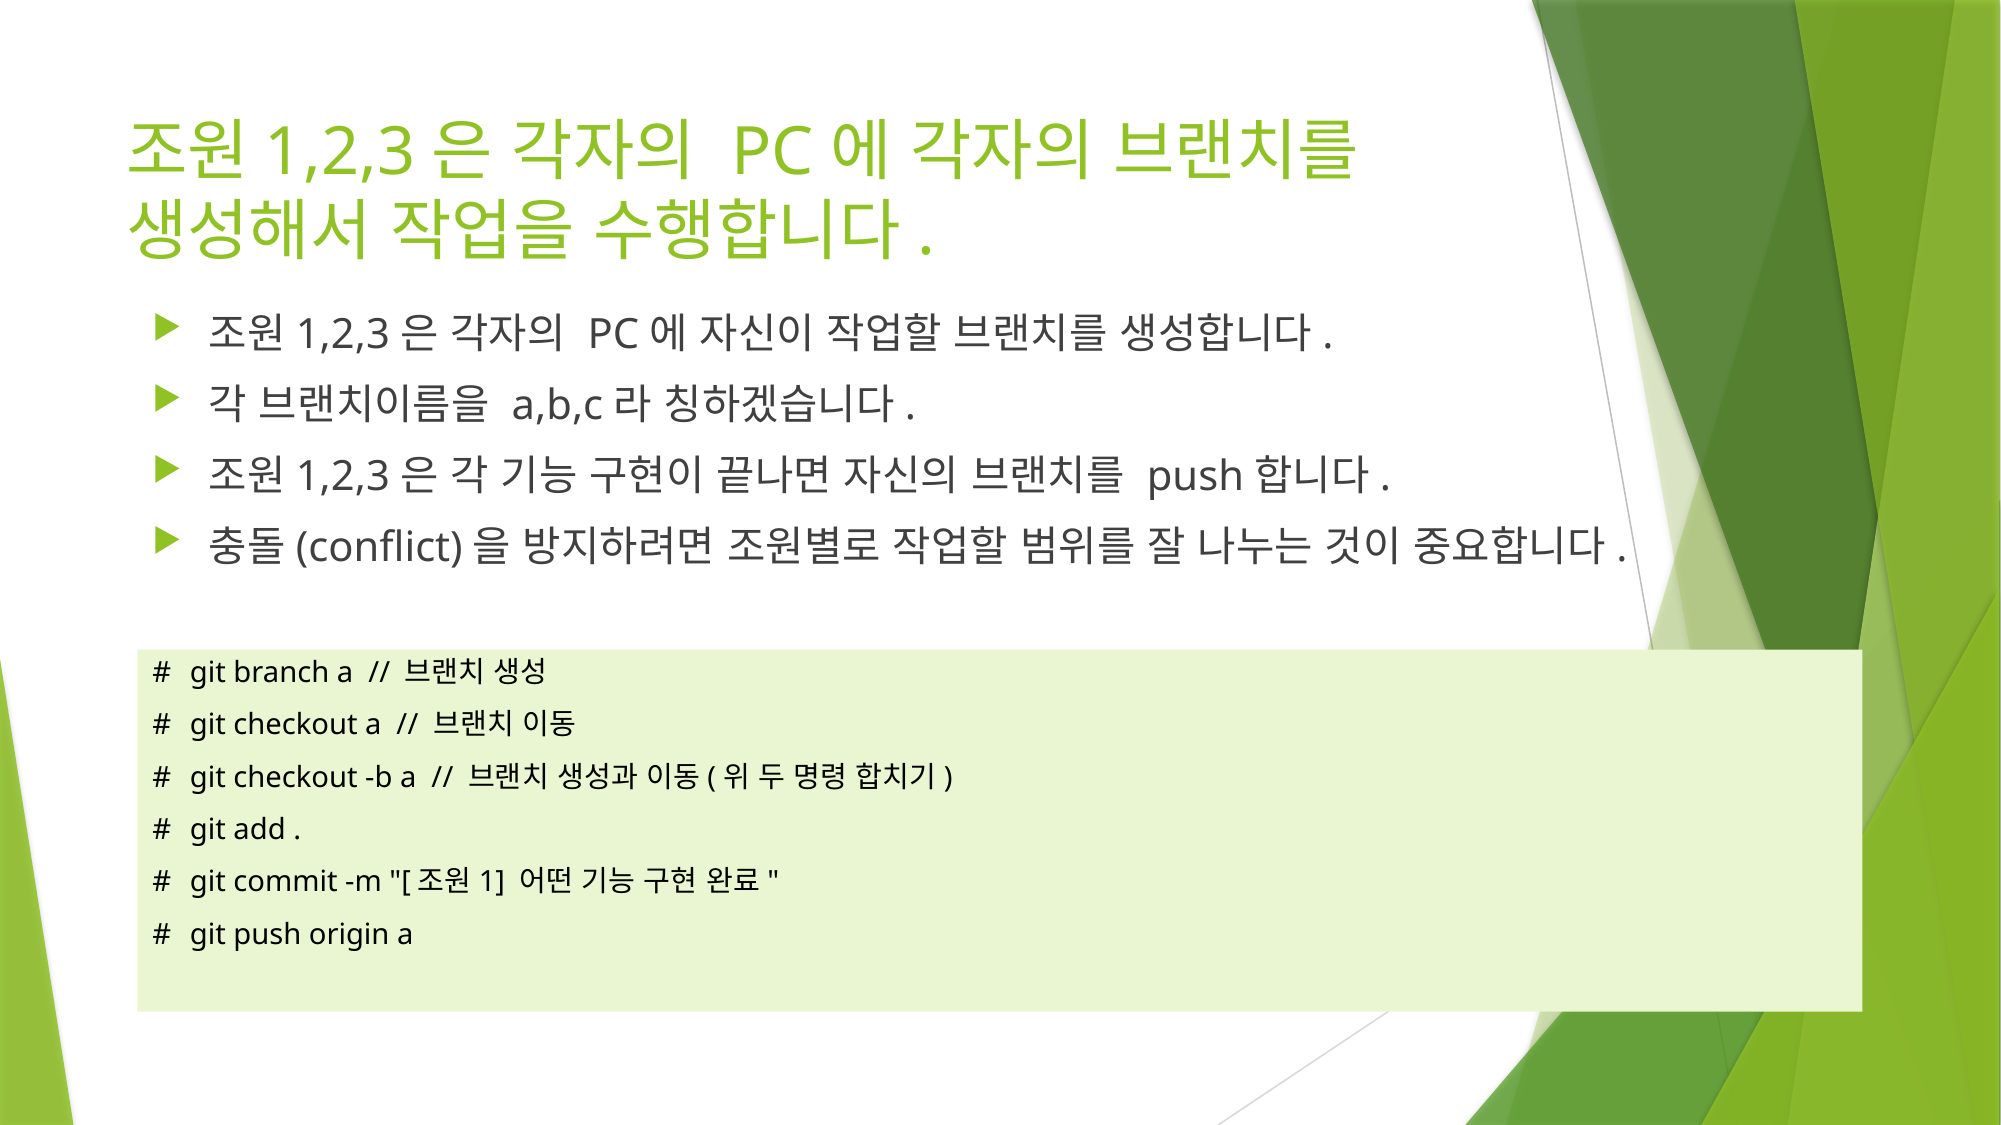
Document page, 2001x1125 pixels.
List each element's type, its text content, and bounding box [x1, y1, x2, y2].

list 조원1,2,3은 각자의 PC에 자신이 작업할 브랜치를 생성합니다. 각 브랜치이름을 a,b,c라 칭하겠습니다. 조원1,2,3은 각 기능 구현이 끝나면 자신의 브랜치를 push합니다. 충돌(conflict)을 방지하려면 조원별로 작업할 범위를 잘 나누는 것이 중요합니다. [137, 299, 1863, 590]
text_box git branch a // 브랜치 생성 git checkout a // 브랜치 이동 git checkout -b a // 브랜치 생성과 이동(위 두 명령 합치기) git add . git commit -m "[조원1] 어떤 기능 구현 완료" git push origin a [137, 649, 1863, 1012]
title 조원1,2,3은 각자의 PC에 각자의 브랜치를 생성해서 작업을 수행합니다. [111, 99, 1557, 317]
